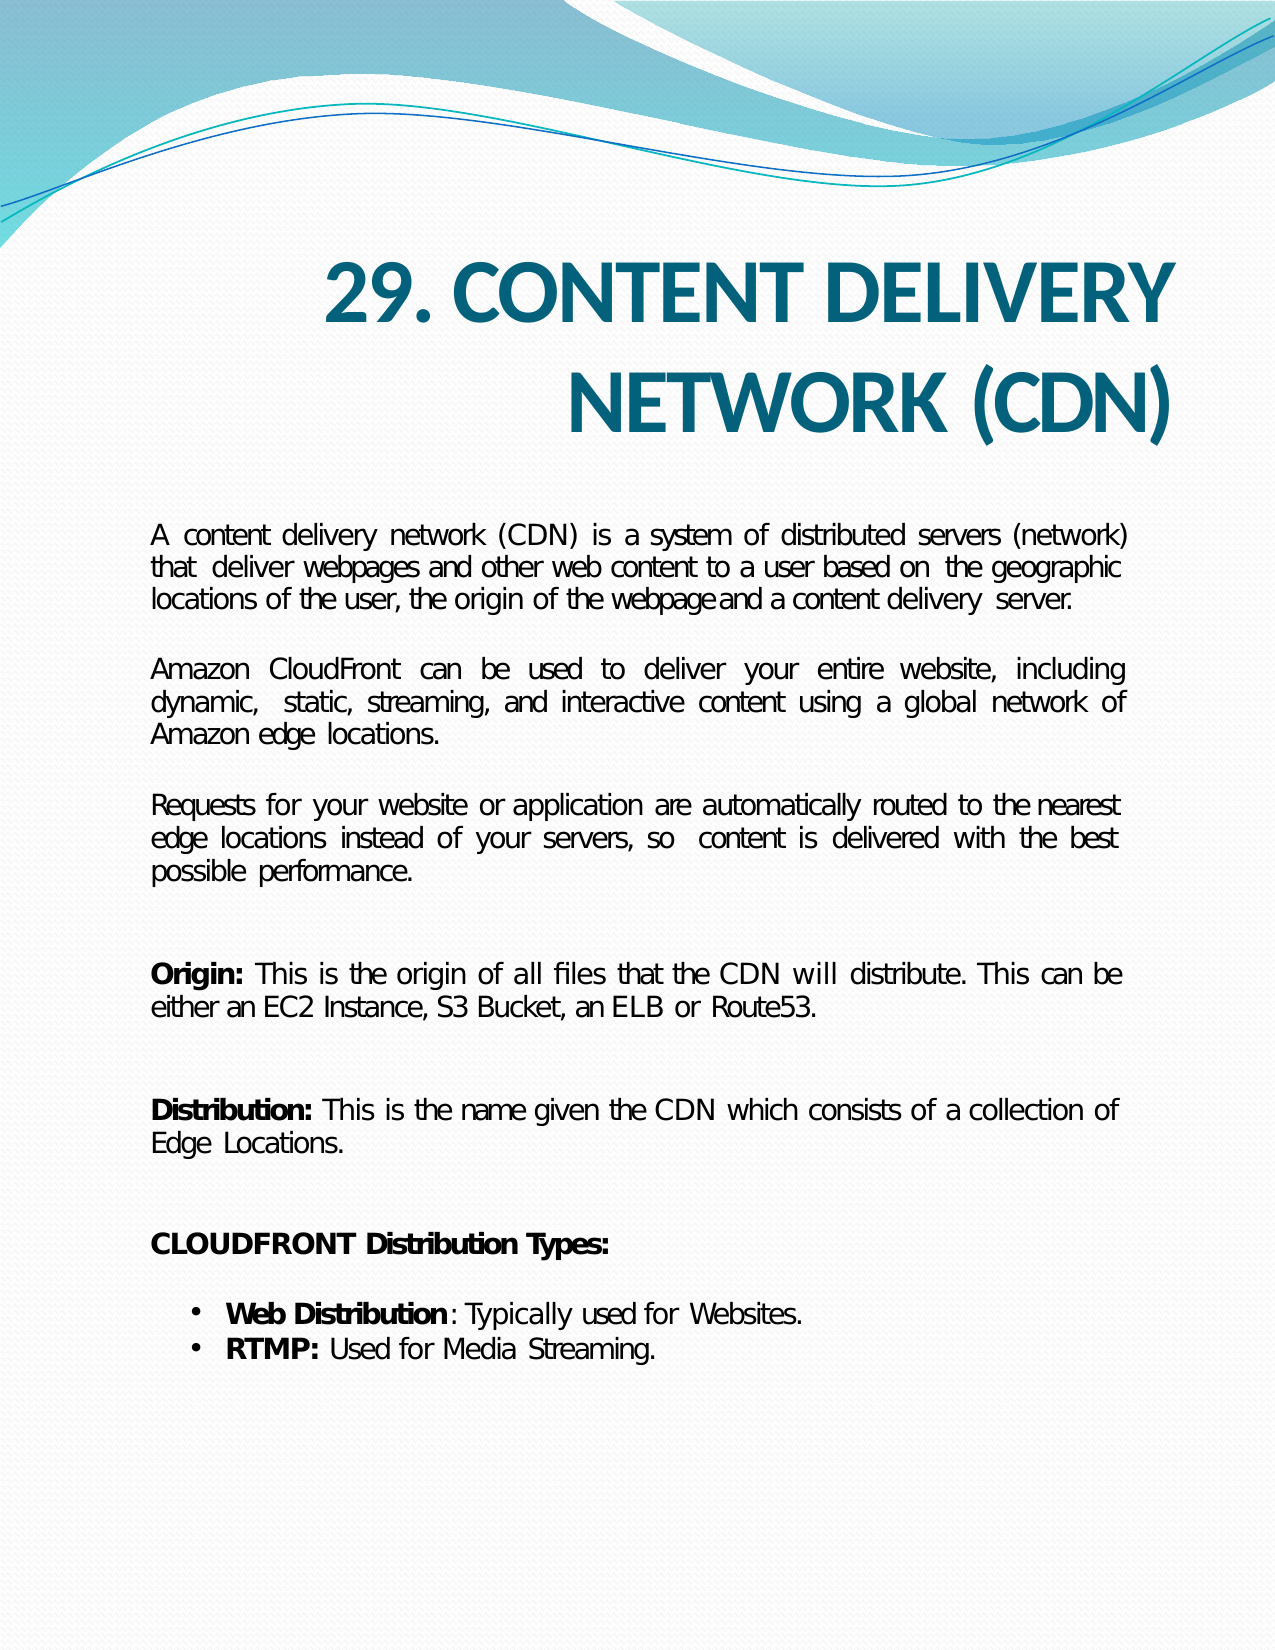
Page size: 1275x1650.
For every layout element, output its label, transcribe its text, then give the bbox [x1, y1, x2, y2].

text_box A content delivery network (CDN) is a system of distributed servers (network) that deliver webpages and other web content to a user based on the geographic locations of the user, the origin of the webpage and a content delivery server. Amazon CloudFront can be used to deliver your entire website, including dynamic, static, streaming, and interactive content using a global network of Amazon edge locations. Requests for your website or application are automatically routed to the nearest edge locations instead of your servers, so content is delivered with the best possible performance. Origin: This is the origin of all files that the CDN will distribute. This can be either an EC2 Instance, S3 Bucket, an ELB or Route53. Distribution: This is the name given the CDN which consists of a collection of Edge Locations. CLOUDFRONT Distribution Types: Web Distribution: Typically used for Websites. RTMP: Used for Media Streaming. [147, 514, 1128, 1366]
title 29. CONTENT DELIVERY NETWORK (CDN) [125, 172, 1175, 451]
